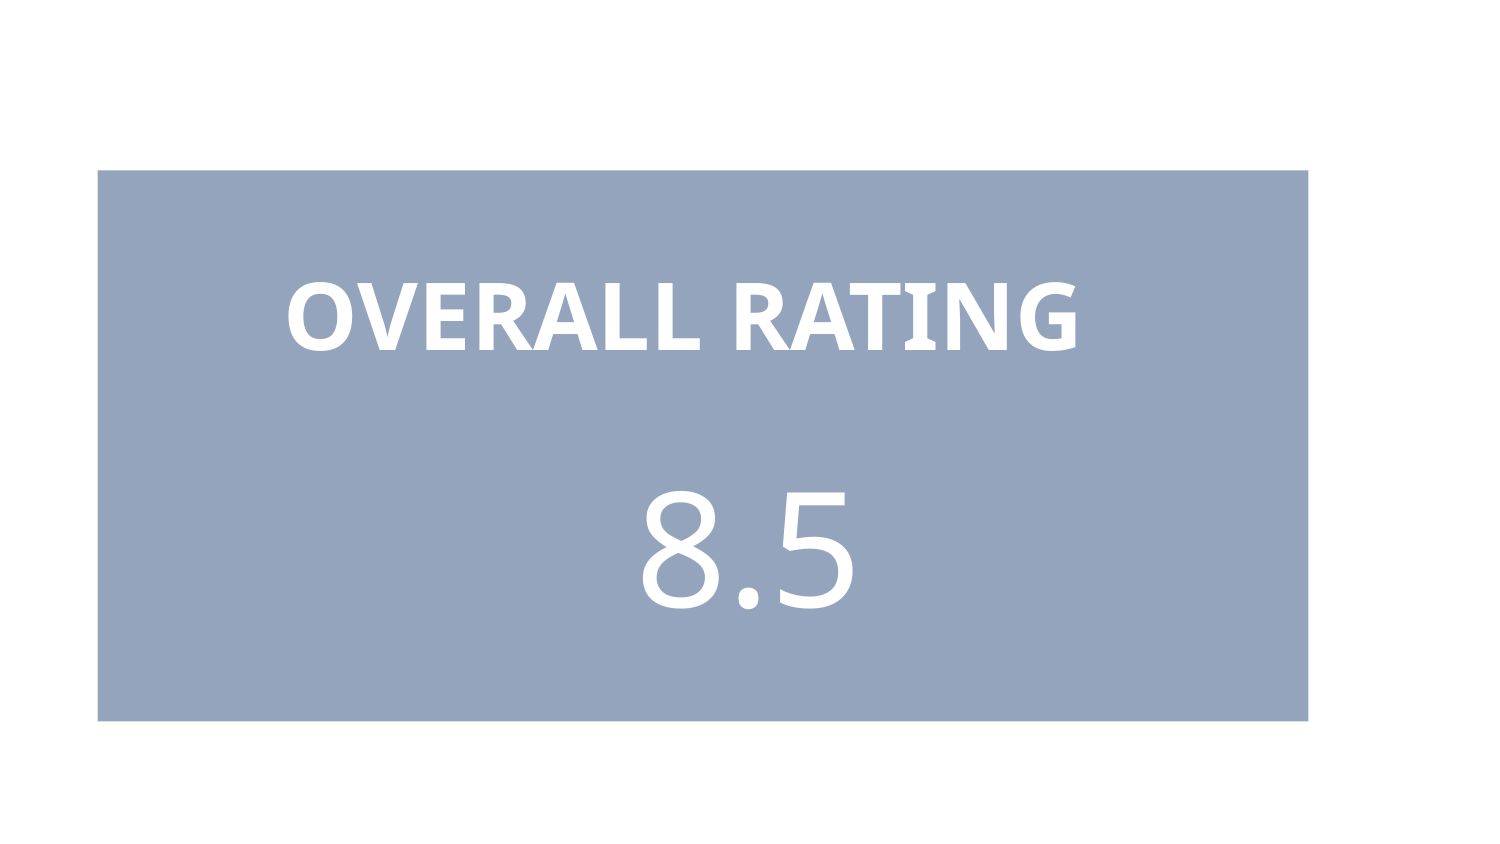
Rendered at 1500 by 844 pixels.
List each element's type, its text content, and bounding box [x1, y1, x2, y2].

subtitle 8.5 [620, 431, 1167, 755]
text_box [97, 170, 1309, 722]
title OVERALL RATING [268, 26, 1195, 385]
